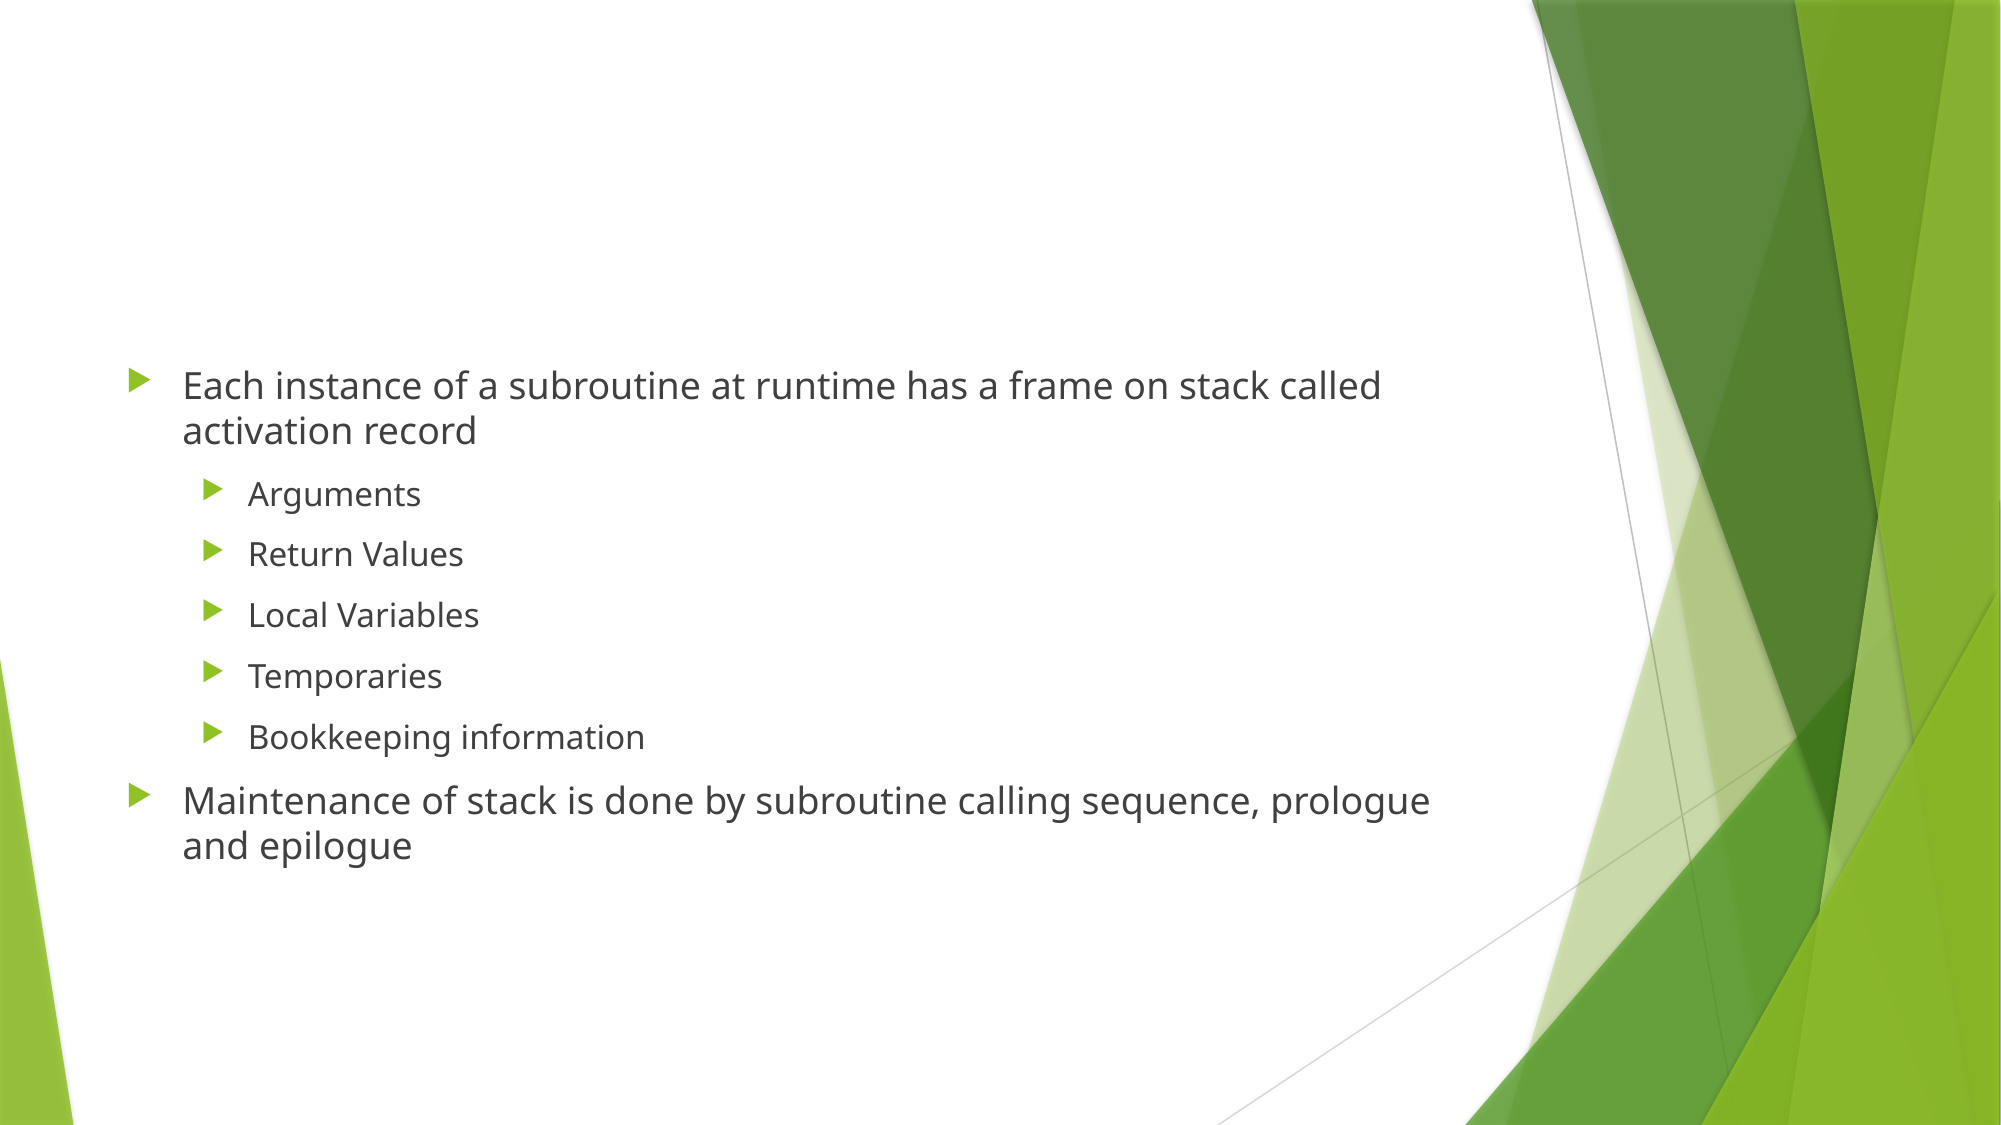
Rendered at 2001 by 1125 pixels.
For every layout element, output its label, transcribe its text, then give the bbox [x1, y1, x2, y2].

list Each instance of a subroutine at runtime has a frame on stack called activation record Arguments Return Values Local Variables Temporaries Bookkeeping information Maintenance of stack is done by subroutine calling sequence, prologue and epilogue [111, 354, 1522, 992]
